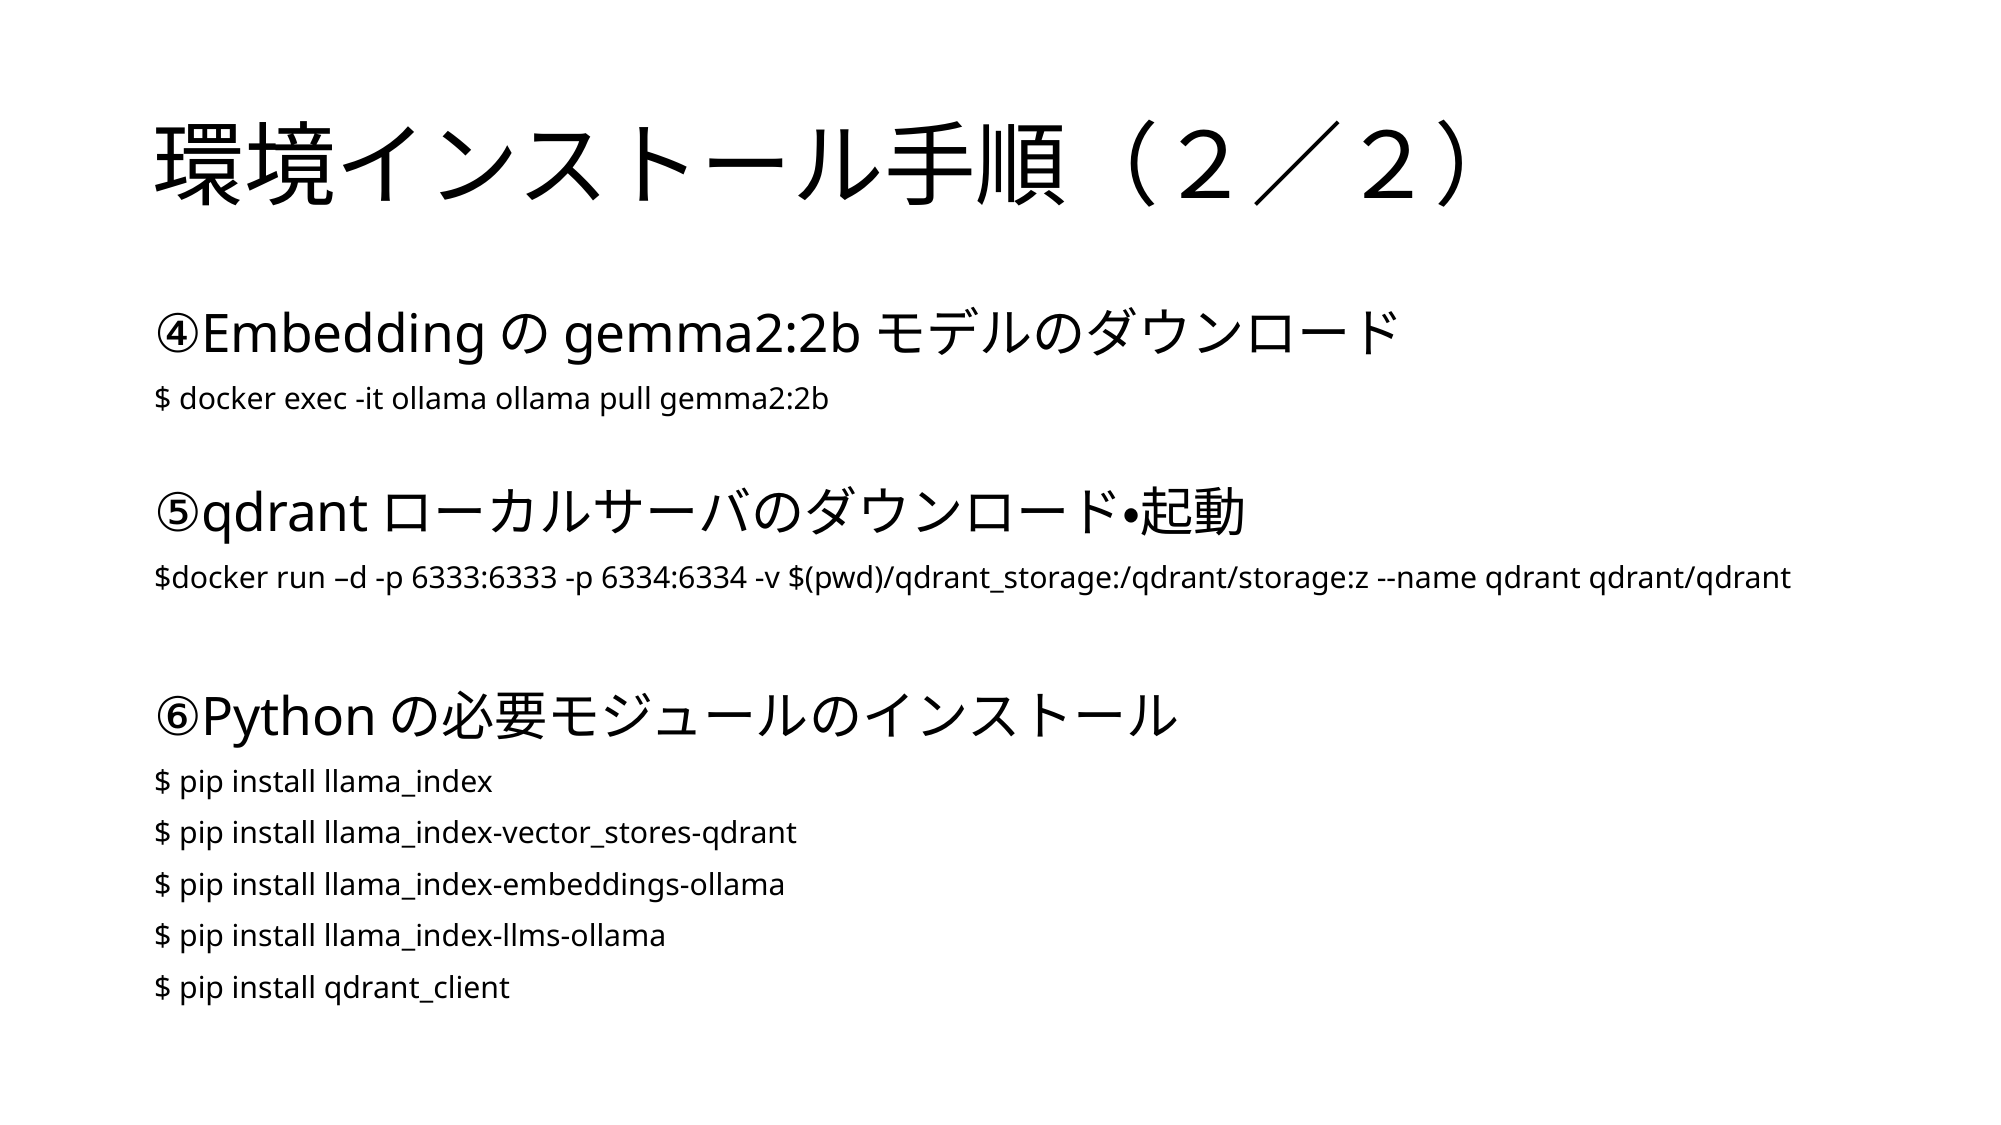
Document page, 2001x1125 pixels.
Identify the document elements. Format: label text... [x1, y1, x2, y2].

list ④Embeddingのgemma2:2bモデルのダウンロード $ docker exec -it ollama ollama pull gemma2:2b ⑤qdrantローカルサーバのダウンロード・起動 $docker run –d -p 6333:6333 -p 6334:6334 -v $(pwd)/qdrant_storage:/qdrant/storage:z --name qdrant qdrant/qdrant ⑥Pythonの必要モジュールのインストール $ pip install llama_index $ pip install llama_index-vector_stores-qdrant $ pip install llama_index-embeddings-ollama $ pip install llama_index-llms-ollama $ pip install qdrant_client [139, 299, 1865, 1014]
title 環境インストール手順（２／２） [137, 59, 1863, 278]
